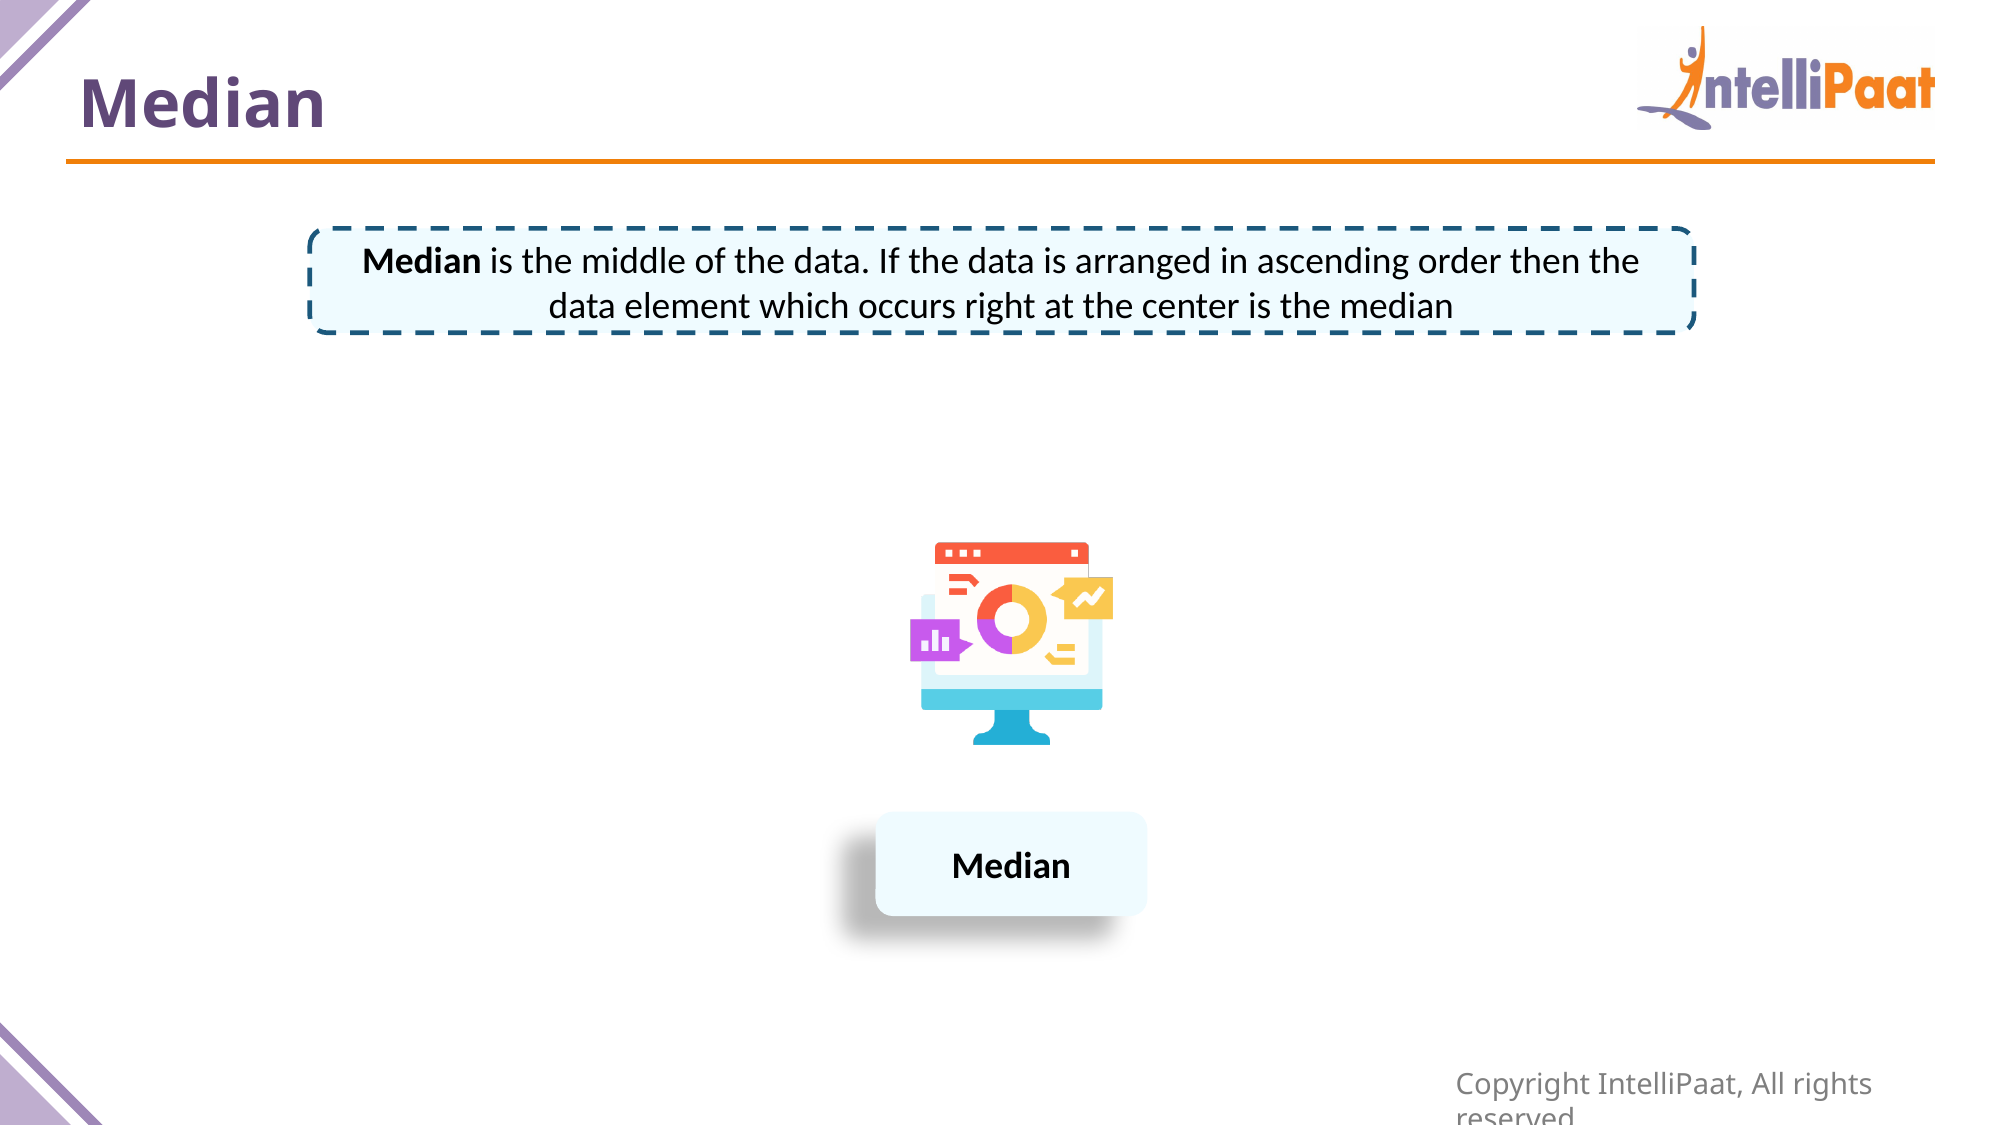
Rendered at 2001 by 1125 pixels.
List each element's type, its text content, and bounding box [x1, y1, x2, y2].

picture [900, 532, 1123, 755]
picture [1637, 26, 1935, 130]
text_box Median [458, 37, 1535, 164]
text_box Median [875, 811, 1148, 917]
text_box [0, 0, 451, 1125]
text_box Median is the middle of the data. If the data is arranged in ascending order then the data element which occurs right at the center is the median [458, 228, 1694, 333]
